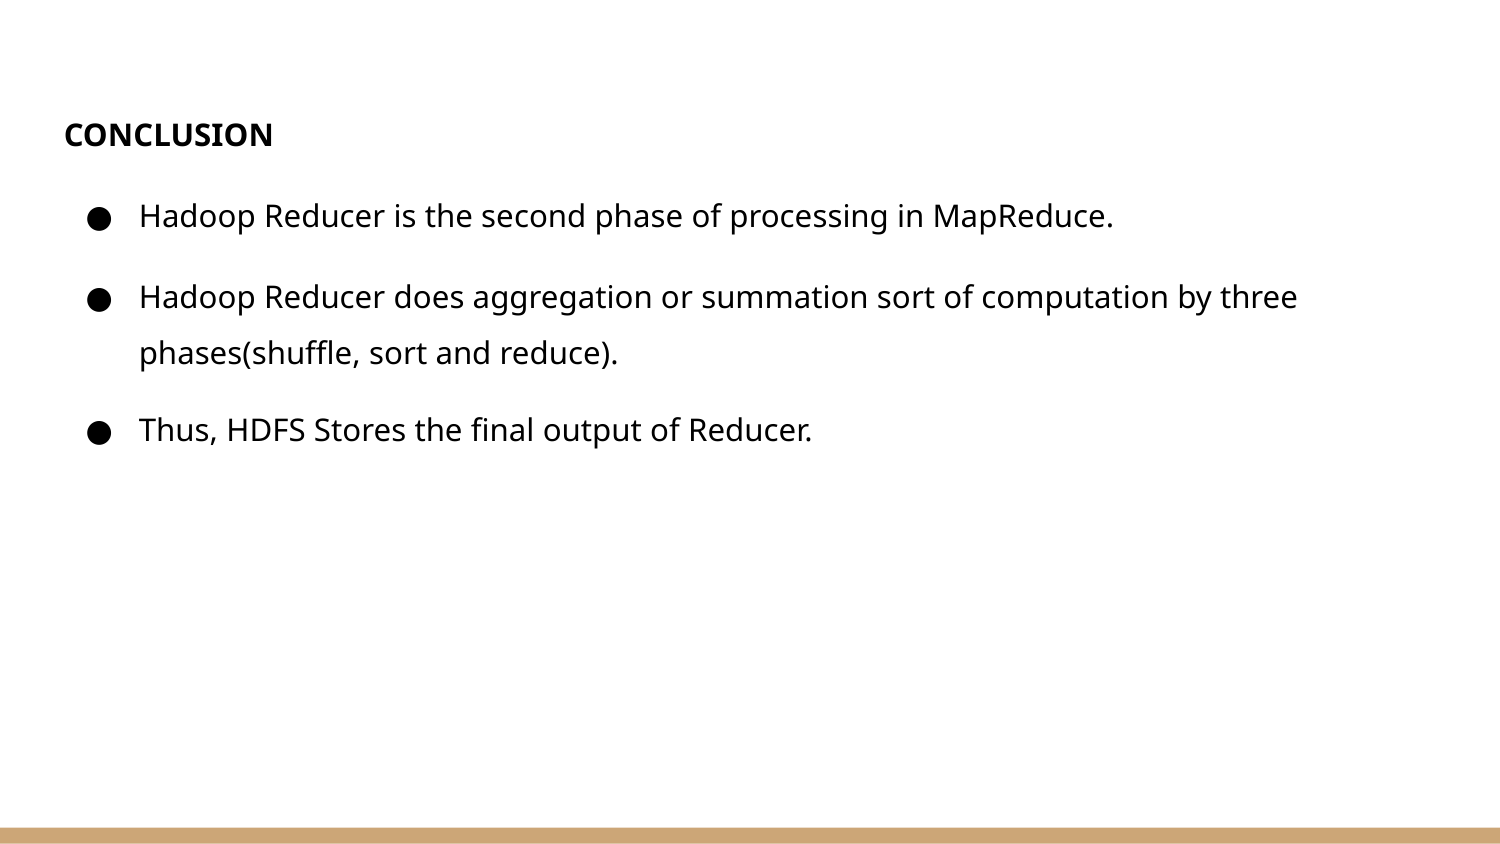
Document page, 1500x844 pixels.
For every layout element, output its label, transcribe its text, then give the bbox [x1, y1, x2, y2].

list CONCLUSION Hadoop Reducer is the second phase of processing in MapReduce. Hadoop Reducer does aggregation or summation sort of computation by three phases(shuffle, sort and reduce). Thus, HDFS Stores the final output of Reducer. [48, 81, 1449, 752]
